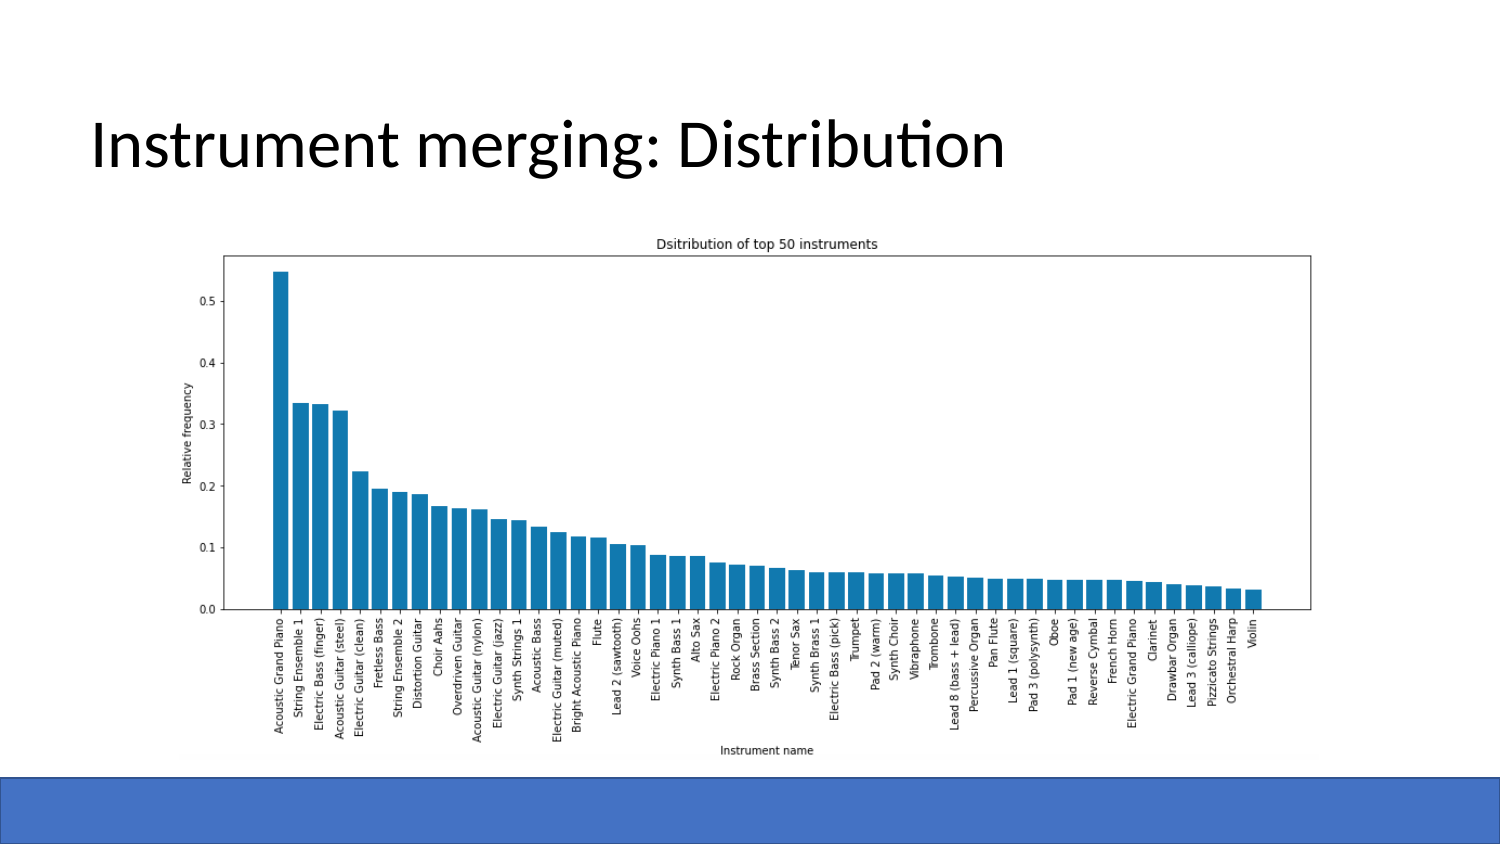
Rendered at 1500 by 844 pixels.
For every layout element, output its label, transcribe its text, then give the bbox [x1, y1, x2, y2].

text_box Instrument merging: Distribution [75, 71, 1425, 198]
text_box [0, 777, 1500, 844]
picture [179, 224, 1320, 761]
